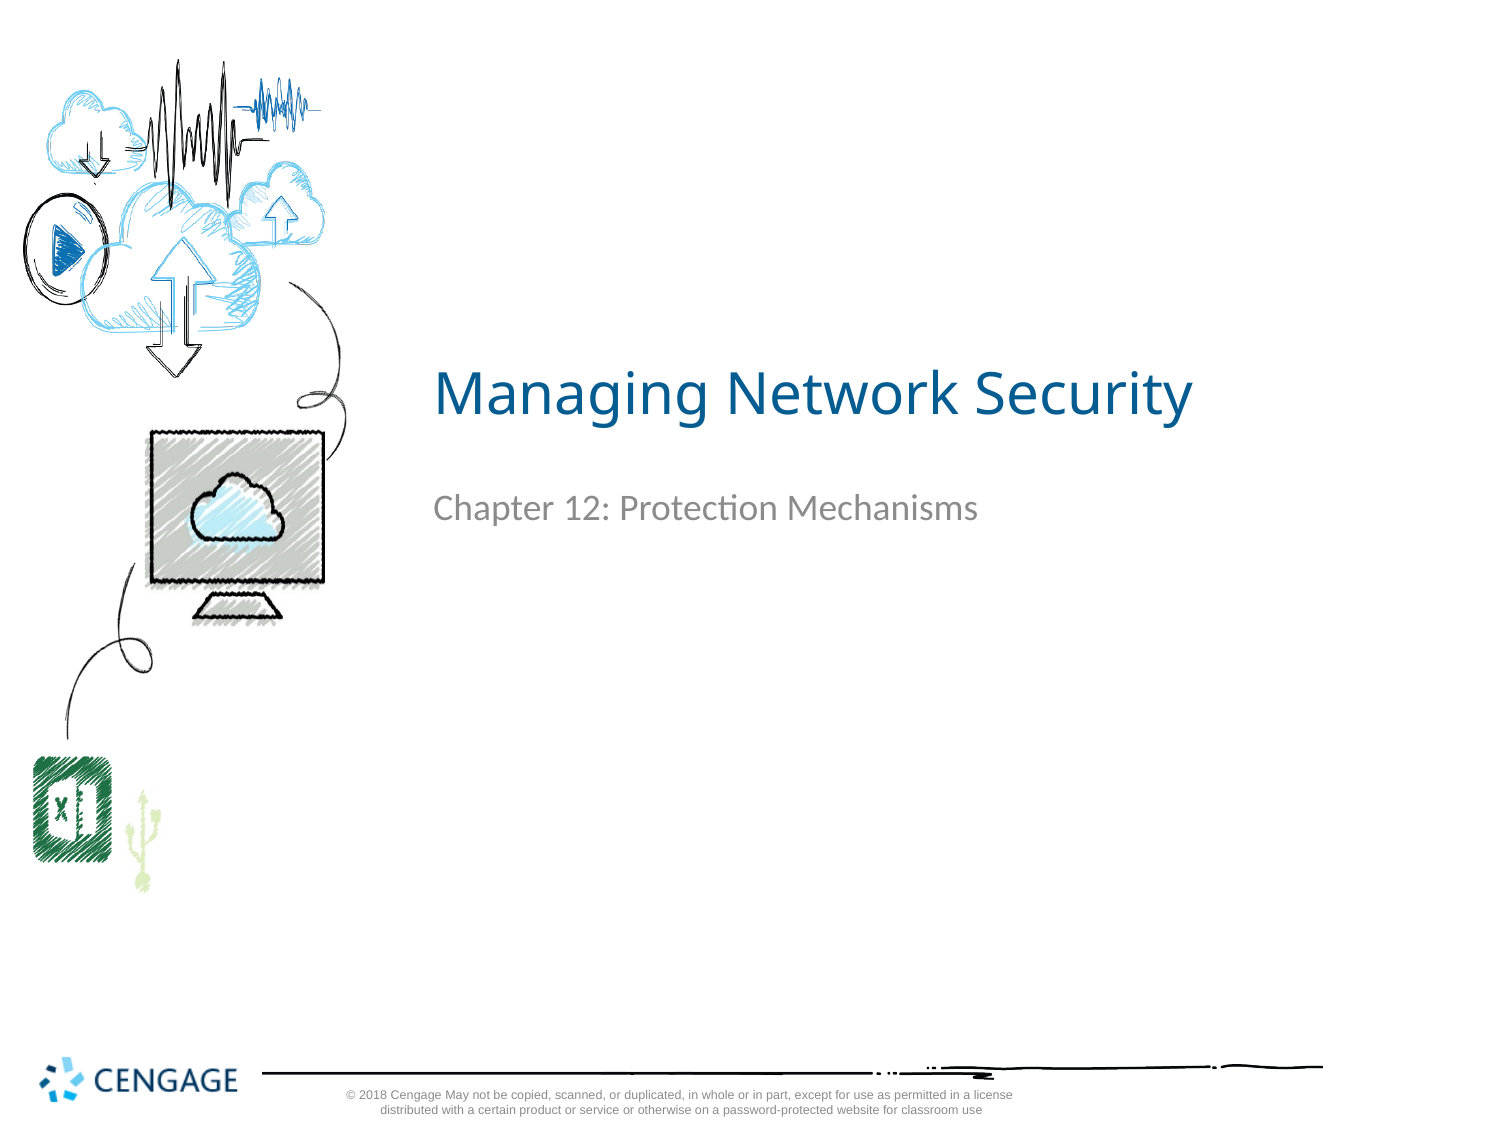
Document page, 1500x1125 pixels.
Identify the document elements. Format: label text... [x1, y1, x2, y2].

picture [262, 1064, 1323, 1080]
picture [23, 743, 163, 895]
title Managing Network Security [433, 365, 1446, 428]
picture [12, 59, 401, 739]
picture [19, 1043, 250, 1115]
list Chapter 12: Protection Mechanisms [433, 482, 1446, 527]
